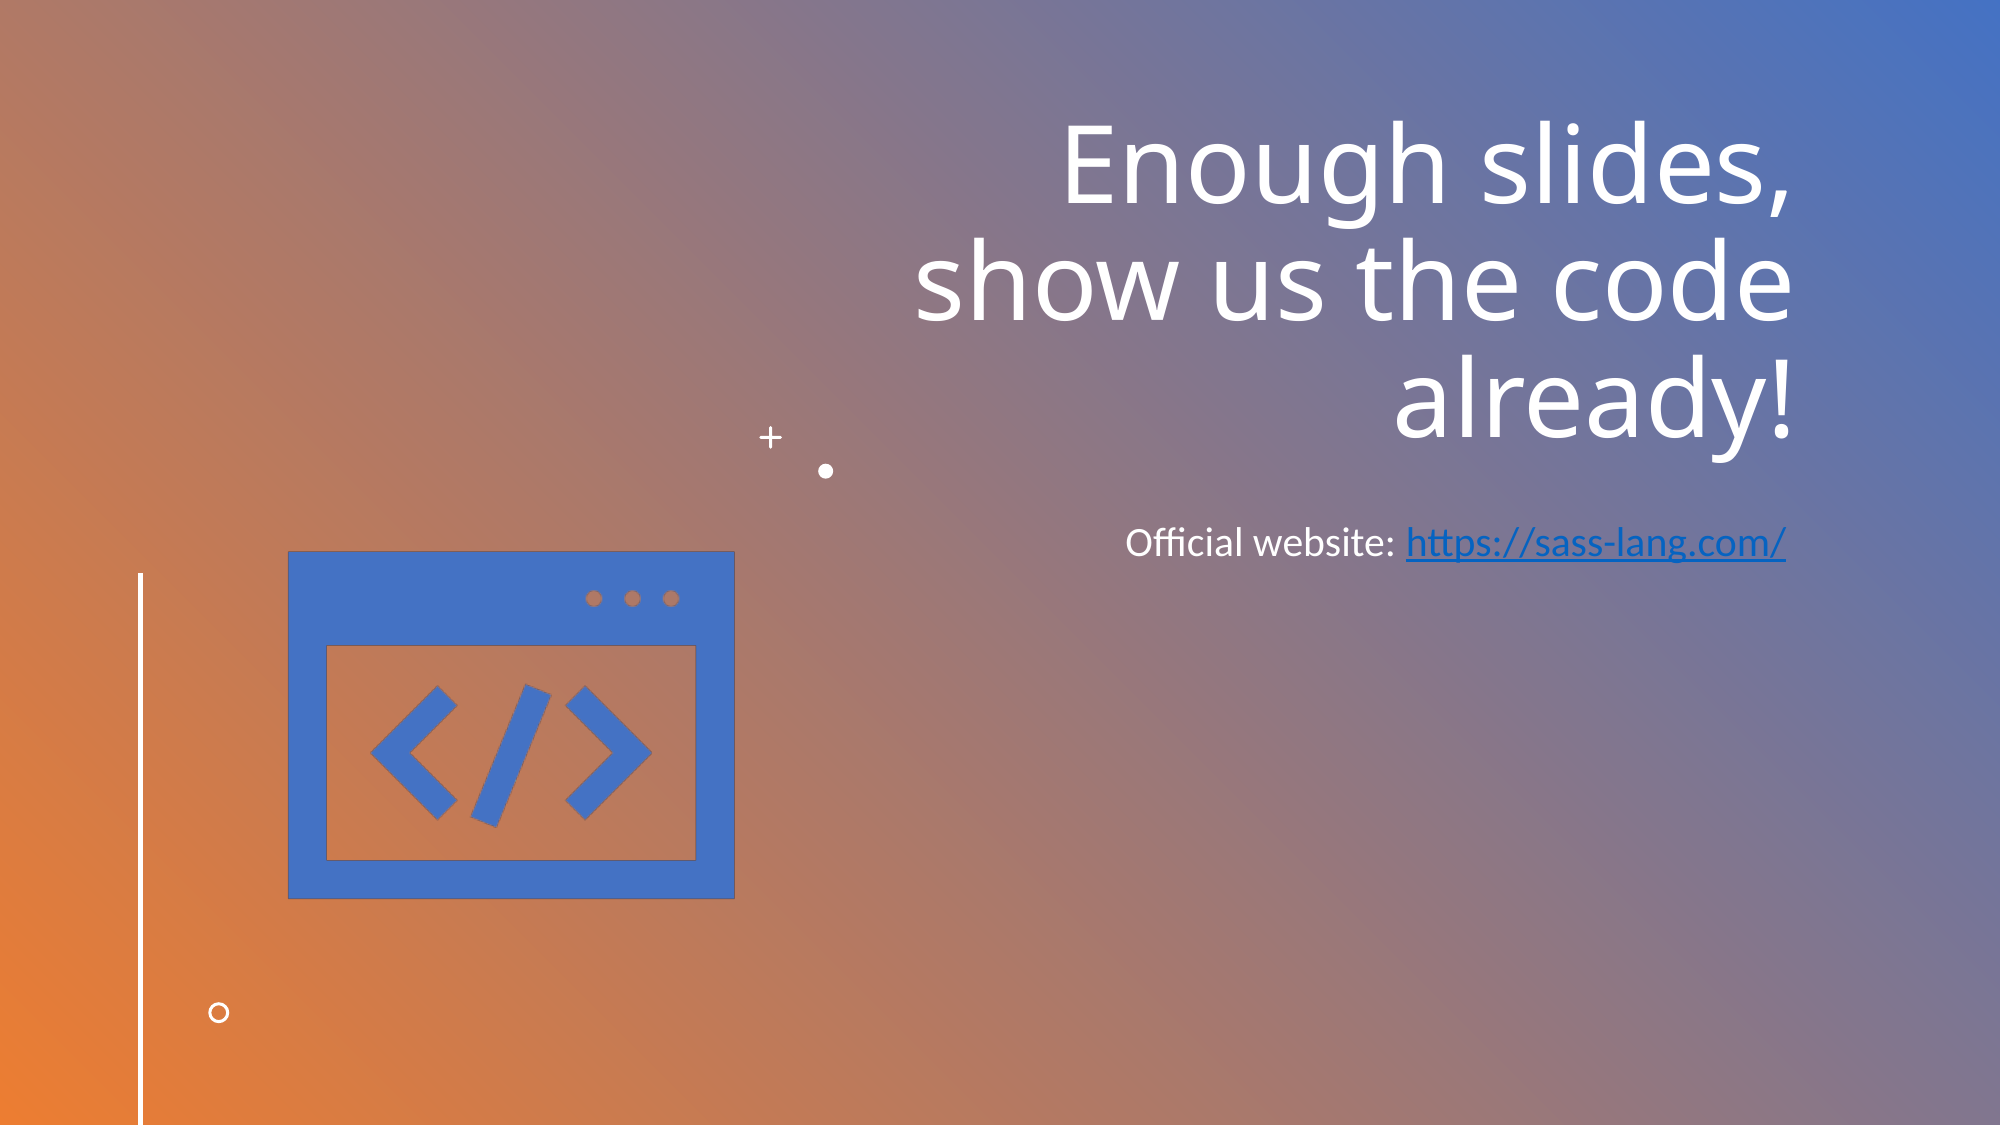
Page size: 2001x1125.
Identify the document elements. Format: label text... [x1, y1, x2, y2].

text_box [208, 1002, 230, 1024]
picture [247, 461, 776, 990]
text_box [818, 463, 834, 479]
text_box [759, 426, 783, 449]
text_box [0, 0, 2000, 1125]
title Enough slides, show us the code already! [854, 95, 1812, 469]
list Official website: https://sass-lang.com/ [854, 512, 1812, 810]
